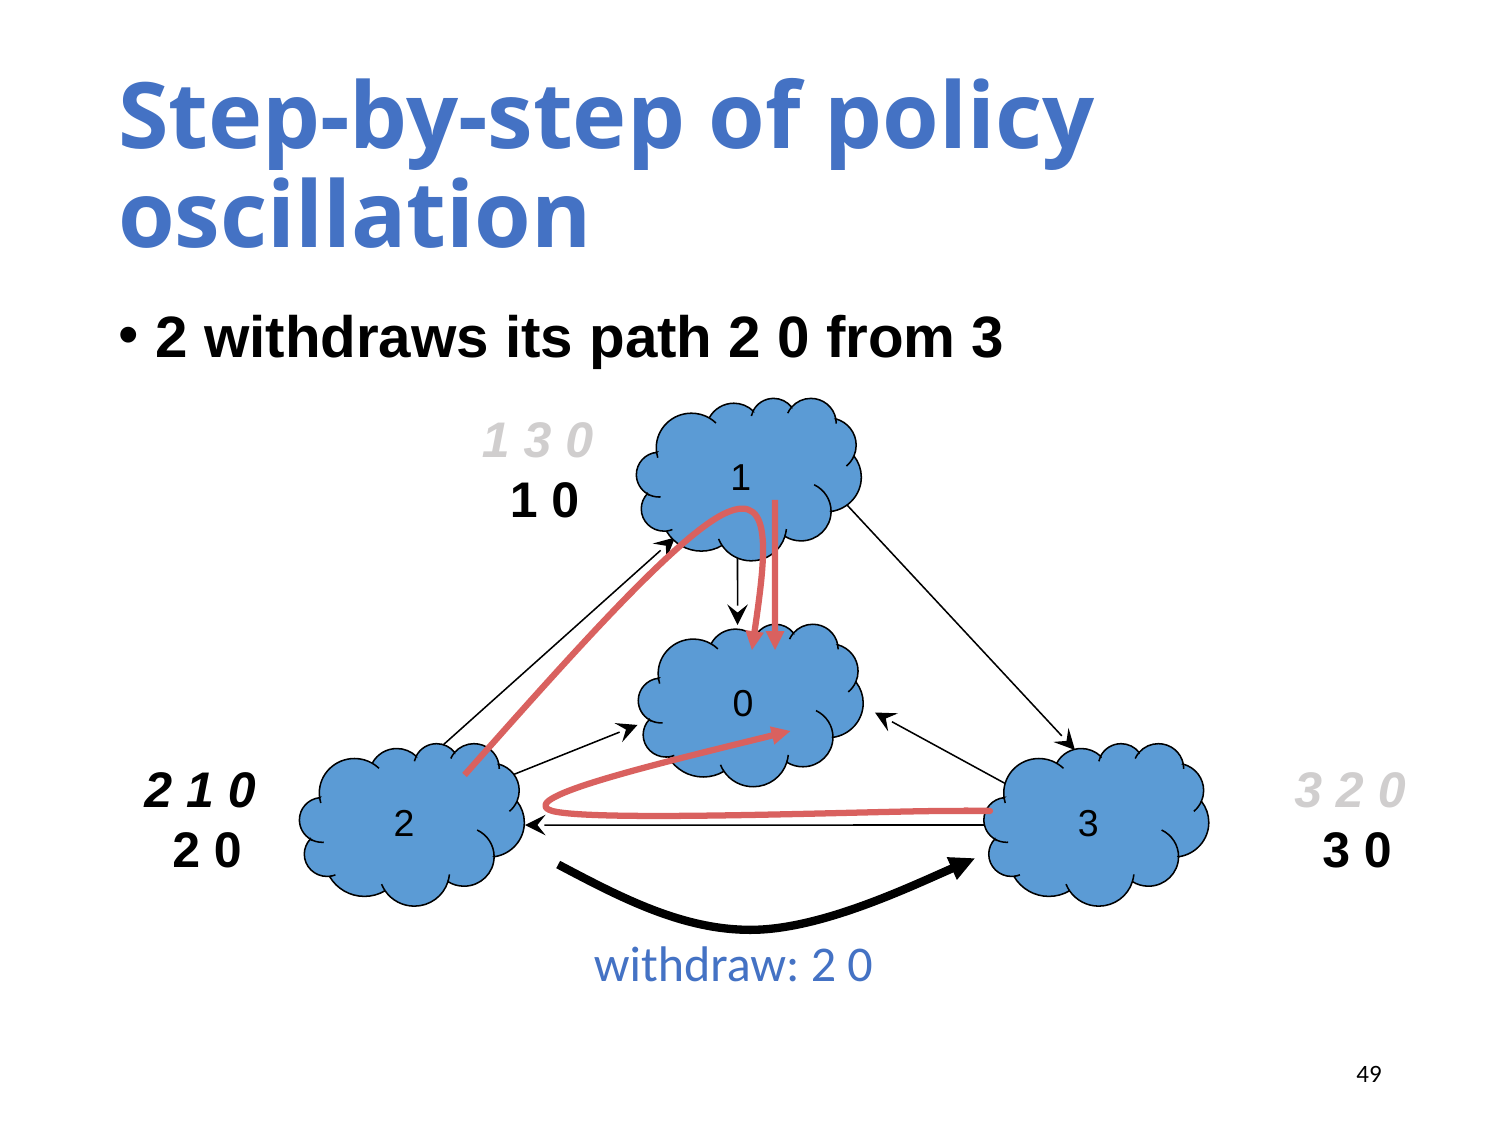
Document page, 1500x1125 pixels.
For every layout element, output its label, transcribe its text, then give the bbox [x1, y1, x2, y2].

text_box [645, 907, 858, 930]
list 2 withdraws its path 2 0 from 3 [103, 299, 1397, 1014]
text_box withdraw: 2 0 [579, 924, 888, 999]
text_box 3 2 0 3 0 [1279, 749, 1421, 885]
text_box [299, 398, 1209, 907]
title Step-by-step of policy oscillation [103, 59, 1397, 278]
slide_number 49 [1059, 1042, 1397, 1103]
text_box 2 1 0 2 0 [129, 749, 271, 885]
